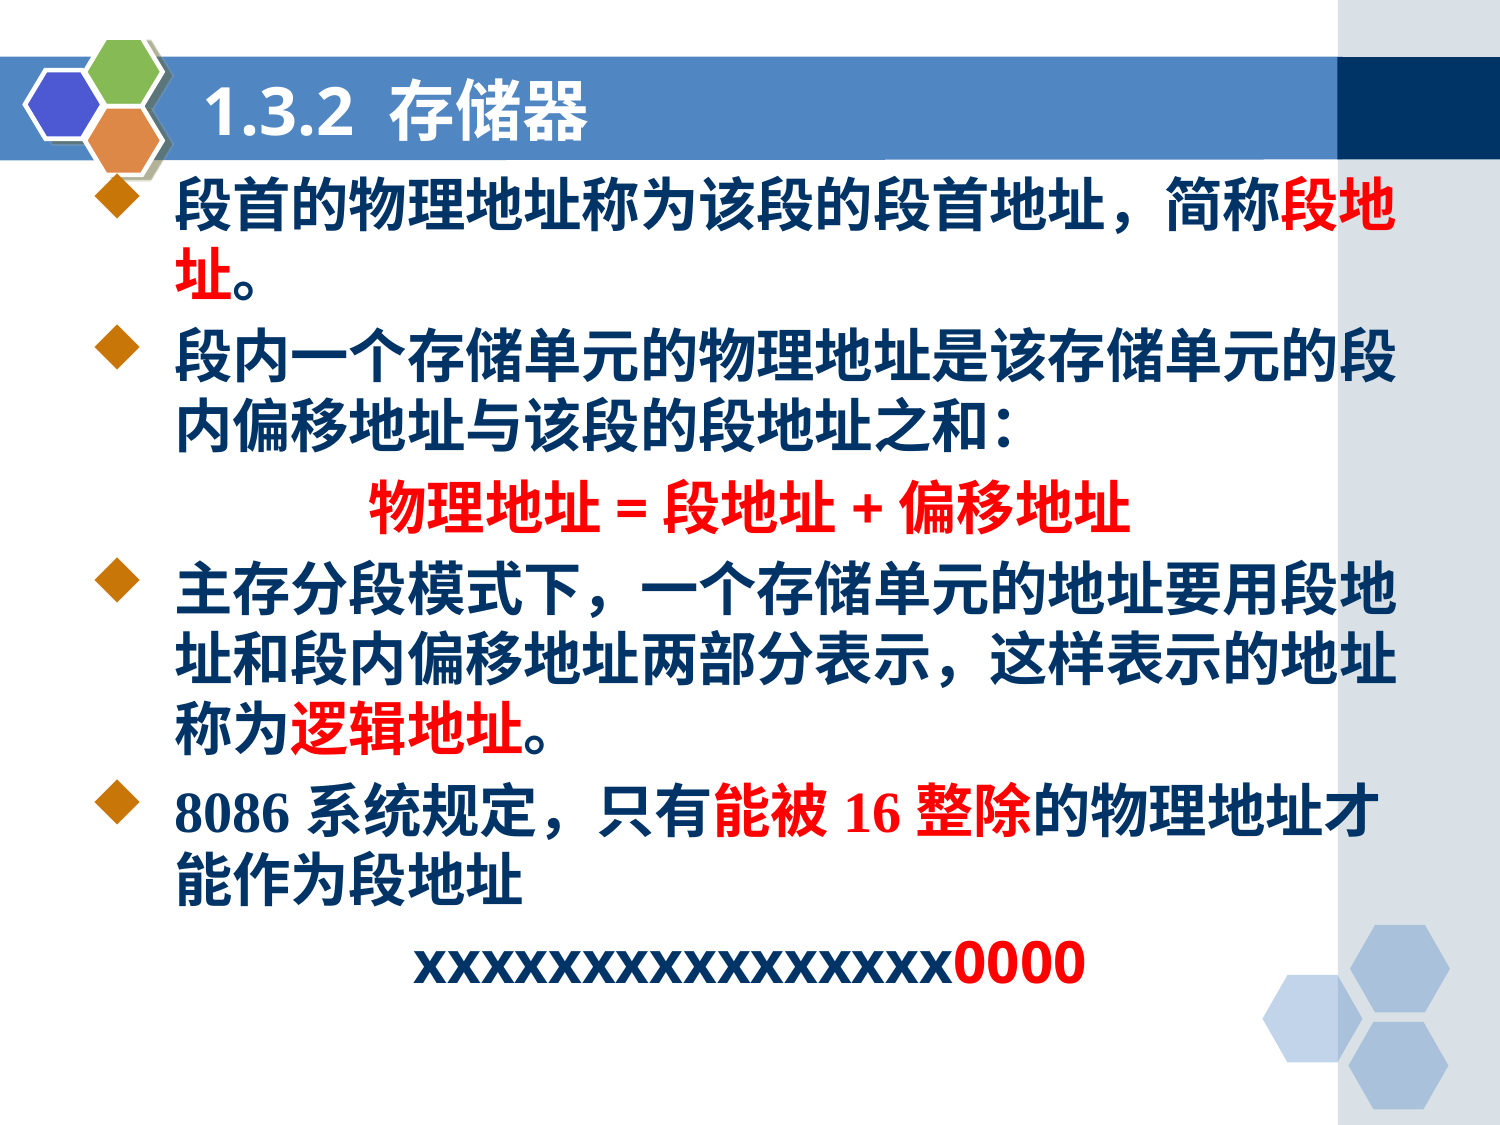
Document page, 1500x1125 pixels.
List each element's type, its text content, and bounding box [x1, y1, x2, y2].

text_box 段首的物理地址称为该段的段首地址，简称段地址。 段内一个存储单元的物理地址是该存储单元的段内偏移地址与该段的段地址之和： 物理地址=段地址+偏移地址 主存分段模式下，一个存储单元的地址要用段地址和段内偏移地址两部分表示，这样表示的地址称为逻辑地址。 8086系统规定，只有能被16整除的物理地址才能作为段地址 xxxxxxxxxxxxxxxx0000 [74, 160, 1425, 1035]
title 1.3.2 存储器 [187, 62, 1288, 155]
